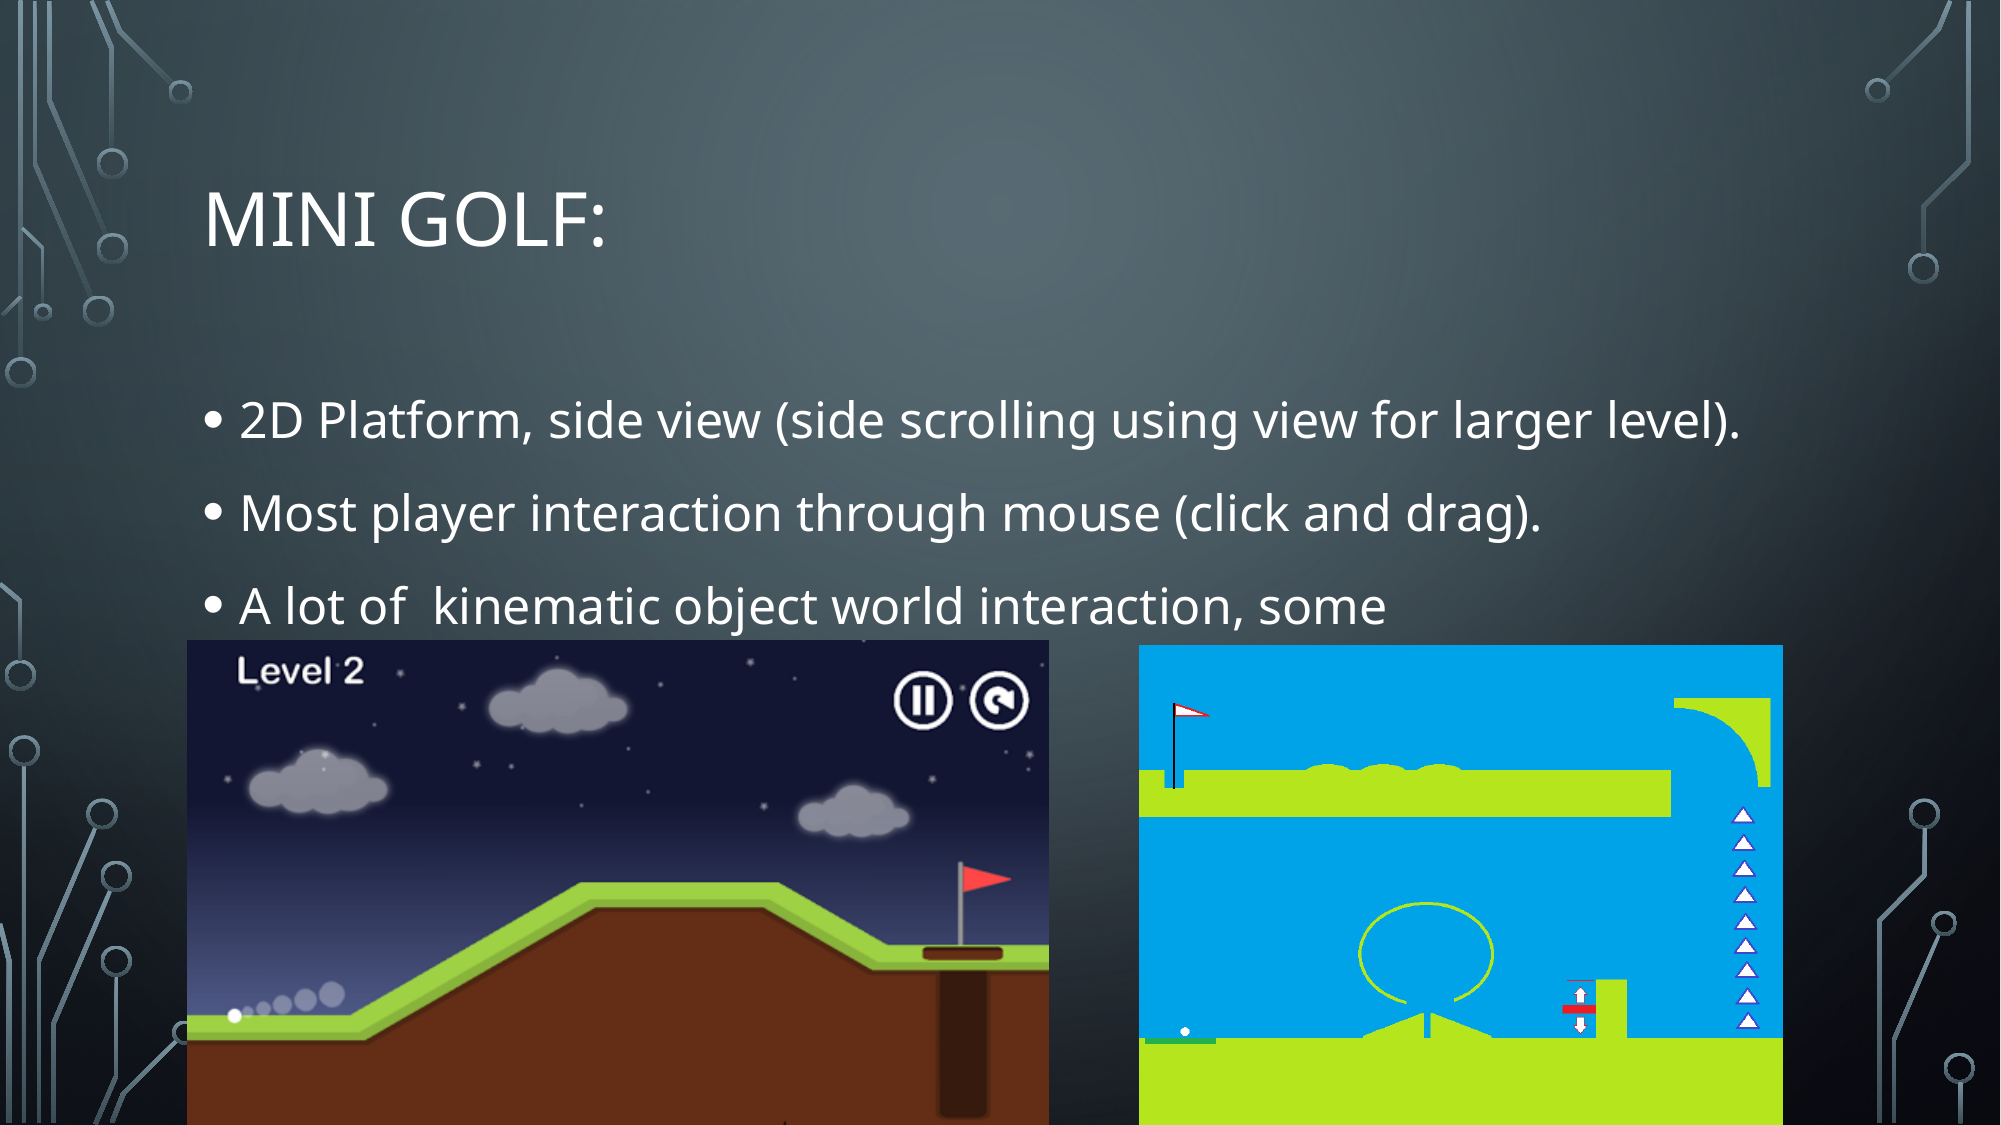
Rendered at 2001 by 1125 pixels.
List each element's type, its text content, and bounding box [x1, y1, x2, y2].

picture [1359, 933, 1366, 975]
title Mini Golf: [187, 101, 1813, 344]
picture [1181, 1028, 1189, 1035]
picture [1384, 993, 1404, 1002]
picture [1489, 939, 1493, 970]
picture [1366, 922, 1375, 932]
picture [1375, 987, 1383, 993]
picture [1733, 836, 1754, 850]
picture [1736, 989, 1759, 1004]
picture [1477, 921, 1484, 930]
picture [1735, 888, 1755, 902]
picture [186, 640, 1049, 1125]
picture [1736, 963, 1757, 977]
picture [1734, 861, 1755, 876]
picture [1139, 765, 1670, 816]
picture [1735, 939, 1756, 953]
list 2D Platform, side view (side scrolling using view for larger level). Most player interaction through mouse (click and drag). A lot of kinematic object world interaction, some position/proximity events [187, 369, 1813, 950]
picture [1732, 808, 1754, 823]
picture [1675, 699, 1770, 786]
picture [1366, 976, 1372, 984]
picture [1738, 1014, 1759, 1028]
picture [1174, 704, 1207, 716]
picture [1455, 992, 1470, 1000]
picture [1575, 1018, 1585, 1032]
picture [1390, 903, 1476, 921]
picture [1139, 980, 1783, 1125]
picture [1471, 971, 1489, 992]
picture [1735, 915, 1756, 929]
picture [1576, 989, 1585, 1002]
picture [1376, 912, 1389, 921]
